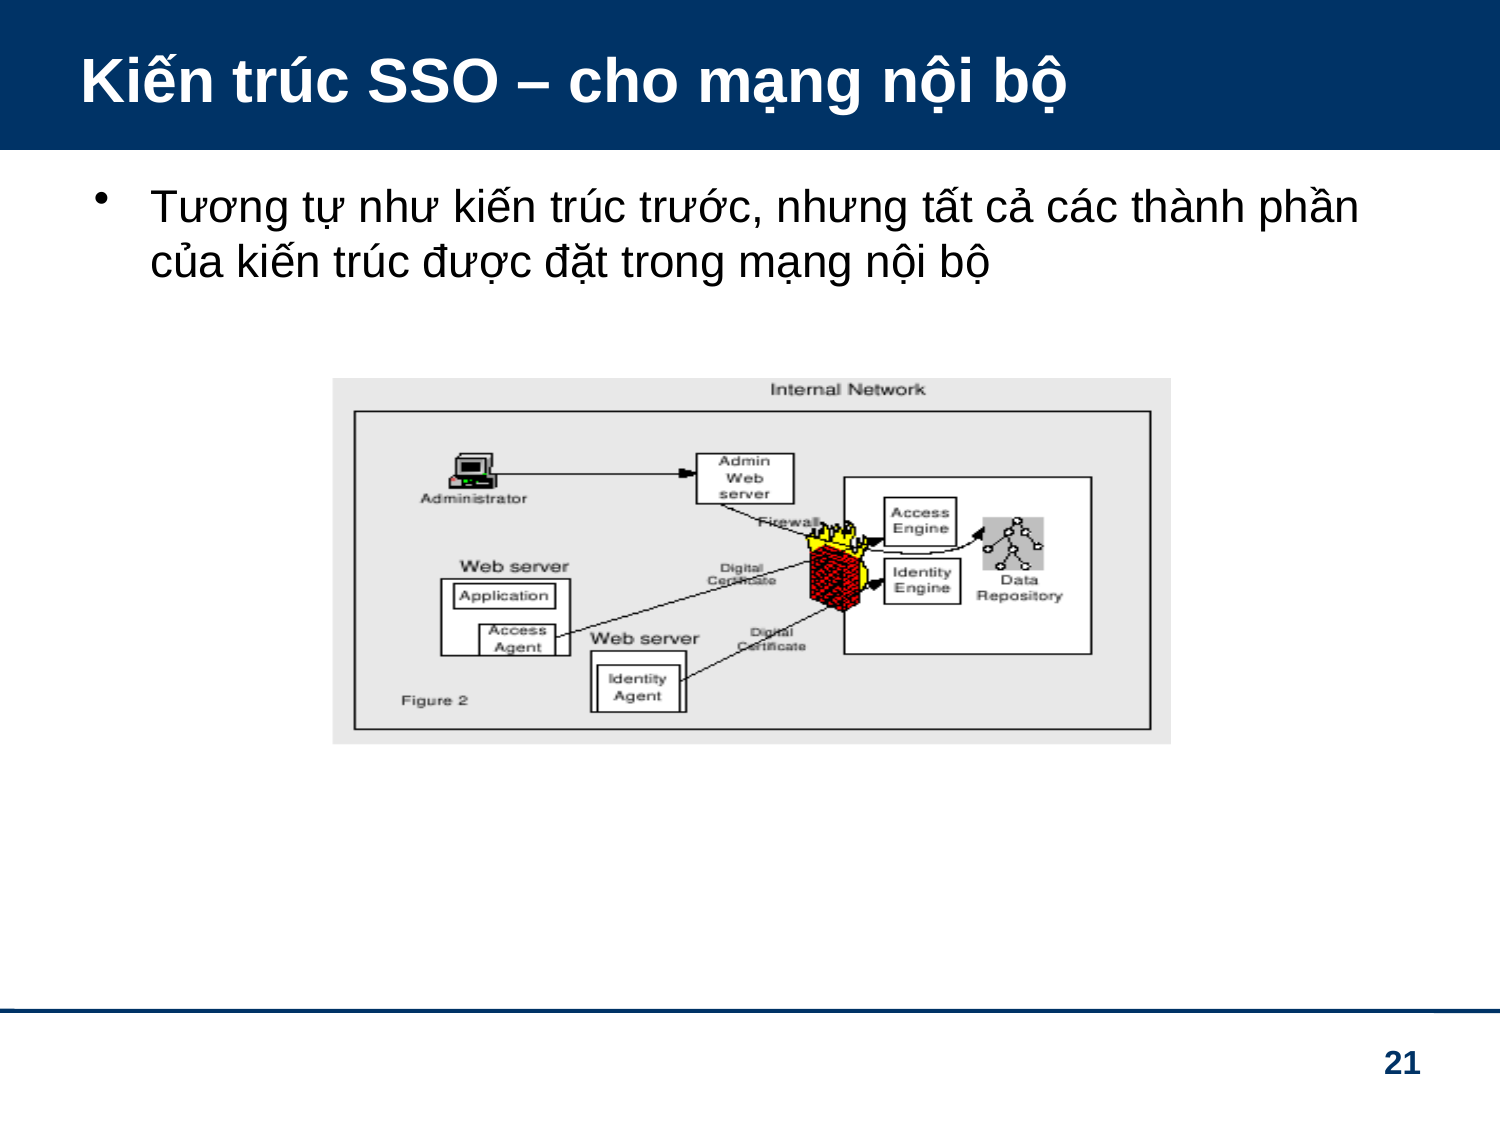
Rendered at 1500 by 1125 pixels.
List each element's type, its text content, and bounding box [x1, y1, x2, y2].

title Kiến trúc SSO – cho mạng nội bộ [64, 45, 1440, 110]
list Tương tự như kiến trúc trước, nhưng tất cả các thành phần của kiến trúc được đặt trong mạng nội bộ [78, 168, 1440, 969]
picture [329, 378, 1171, 747]
